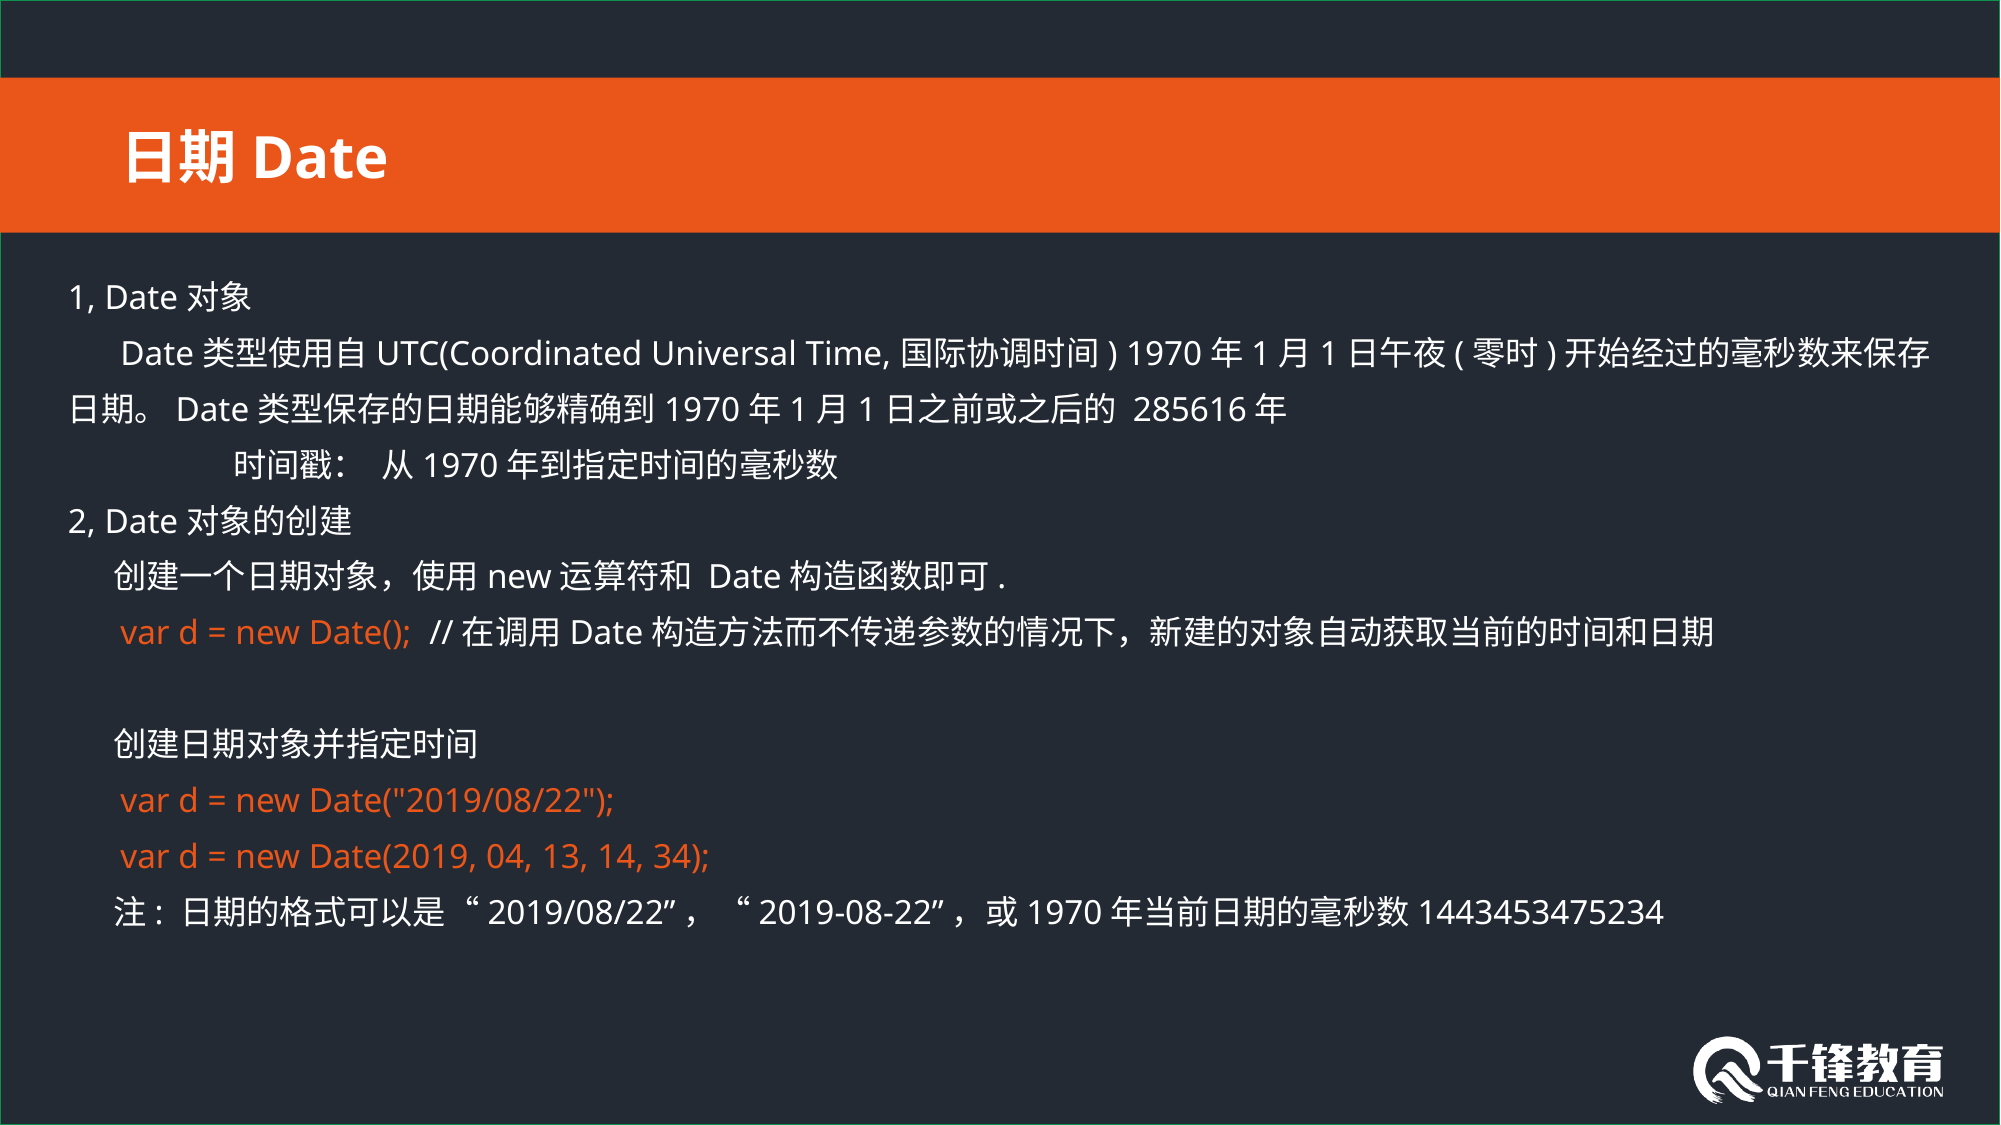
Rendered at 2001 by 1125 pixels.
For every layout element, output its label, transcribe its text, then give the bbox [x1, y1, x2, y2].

text_box 1, Date对象 Date类型使用自UTC(Coordinated Universal Time,国际协调时间) 1970年1月1日午夜(零时)开始经过的毫秒数来保存日期。Date类型保存的日期能够精确到1970年1月1日之前或之后的 285616年 时间戳： 从1970年到指定时间的毫秒数 2, Date对象的创建 创建一个日期对象，使用new运算符和 Date构造函数即可. var d = new Date(); //在调用Date构造方法而不传递参数的情况下，新建的对象自动获取当前的时间和日期 创建日期对象并指定时间 var d = new Date("2019/08/22"); var d = new Date(2019, 04, 13, 14, 34); 注: 日期的格式可以是“2019/08/22”，“2019-08-22”，或1970年当前日期的毫秒数1443453475234 [53, 252, 1948, 939]
picture [1691, 1031, 1948, 1109]
text_box [0, 0, 2000, 77]
text_box [0, 234, 2000, 1125]
text_box [0, 77, 2000, 234]
text_box 日期Date [106, 112, 1692, 198]
